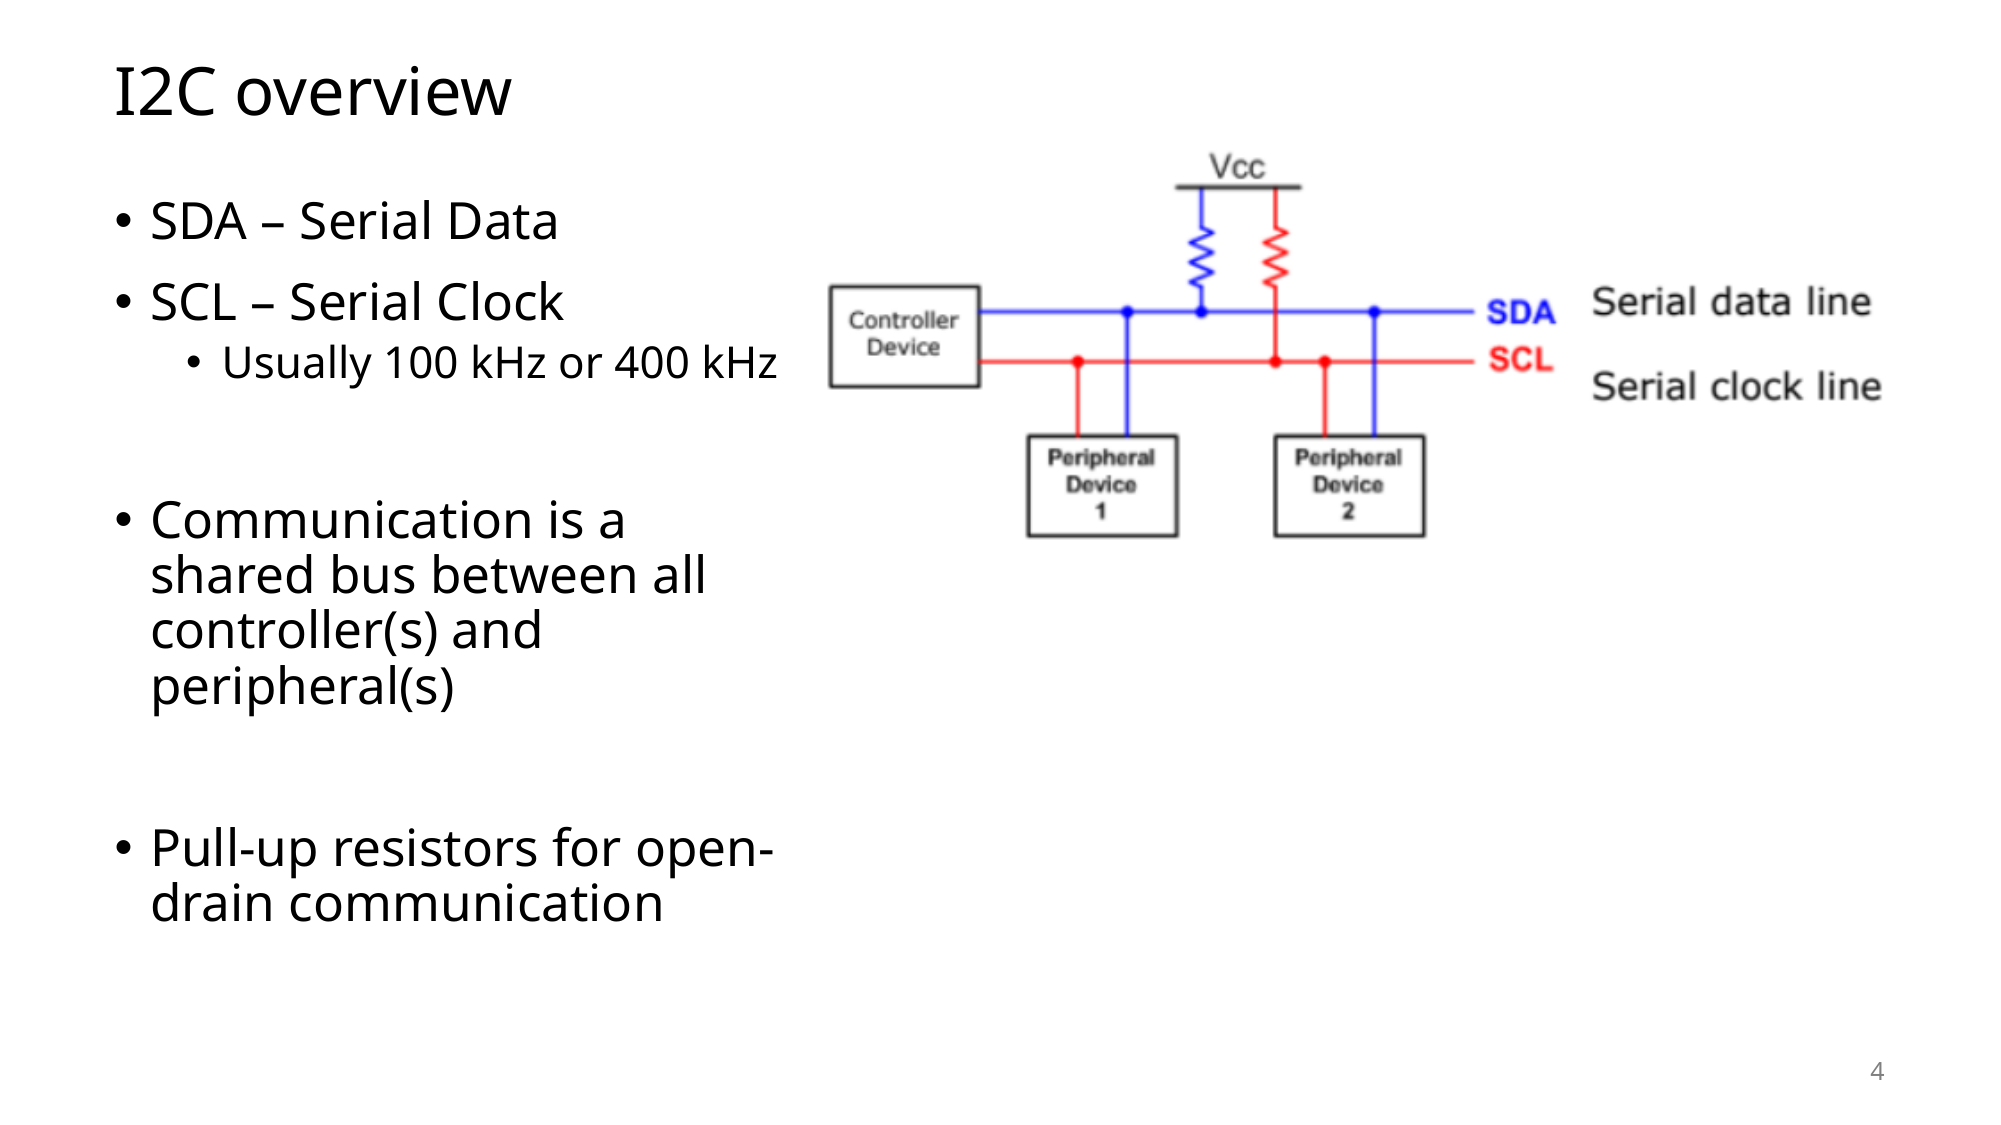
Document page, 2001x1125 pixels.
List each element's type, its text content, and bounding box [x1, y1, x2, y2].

picture [812, 149, 1900, 545]
title I2C overview [99, 37, 1900, 150]
slide_number 4 [1749, 1042, 1900, 1103]
list SDA – Serial Data SCL – Serial Clock Usually 100 kHz or 400 kHz Communication is a shared bus between all controller(s) and peripheral(s) Pull-up resistors for open-drain communication [99, 187, 813, 1013]
